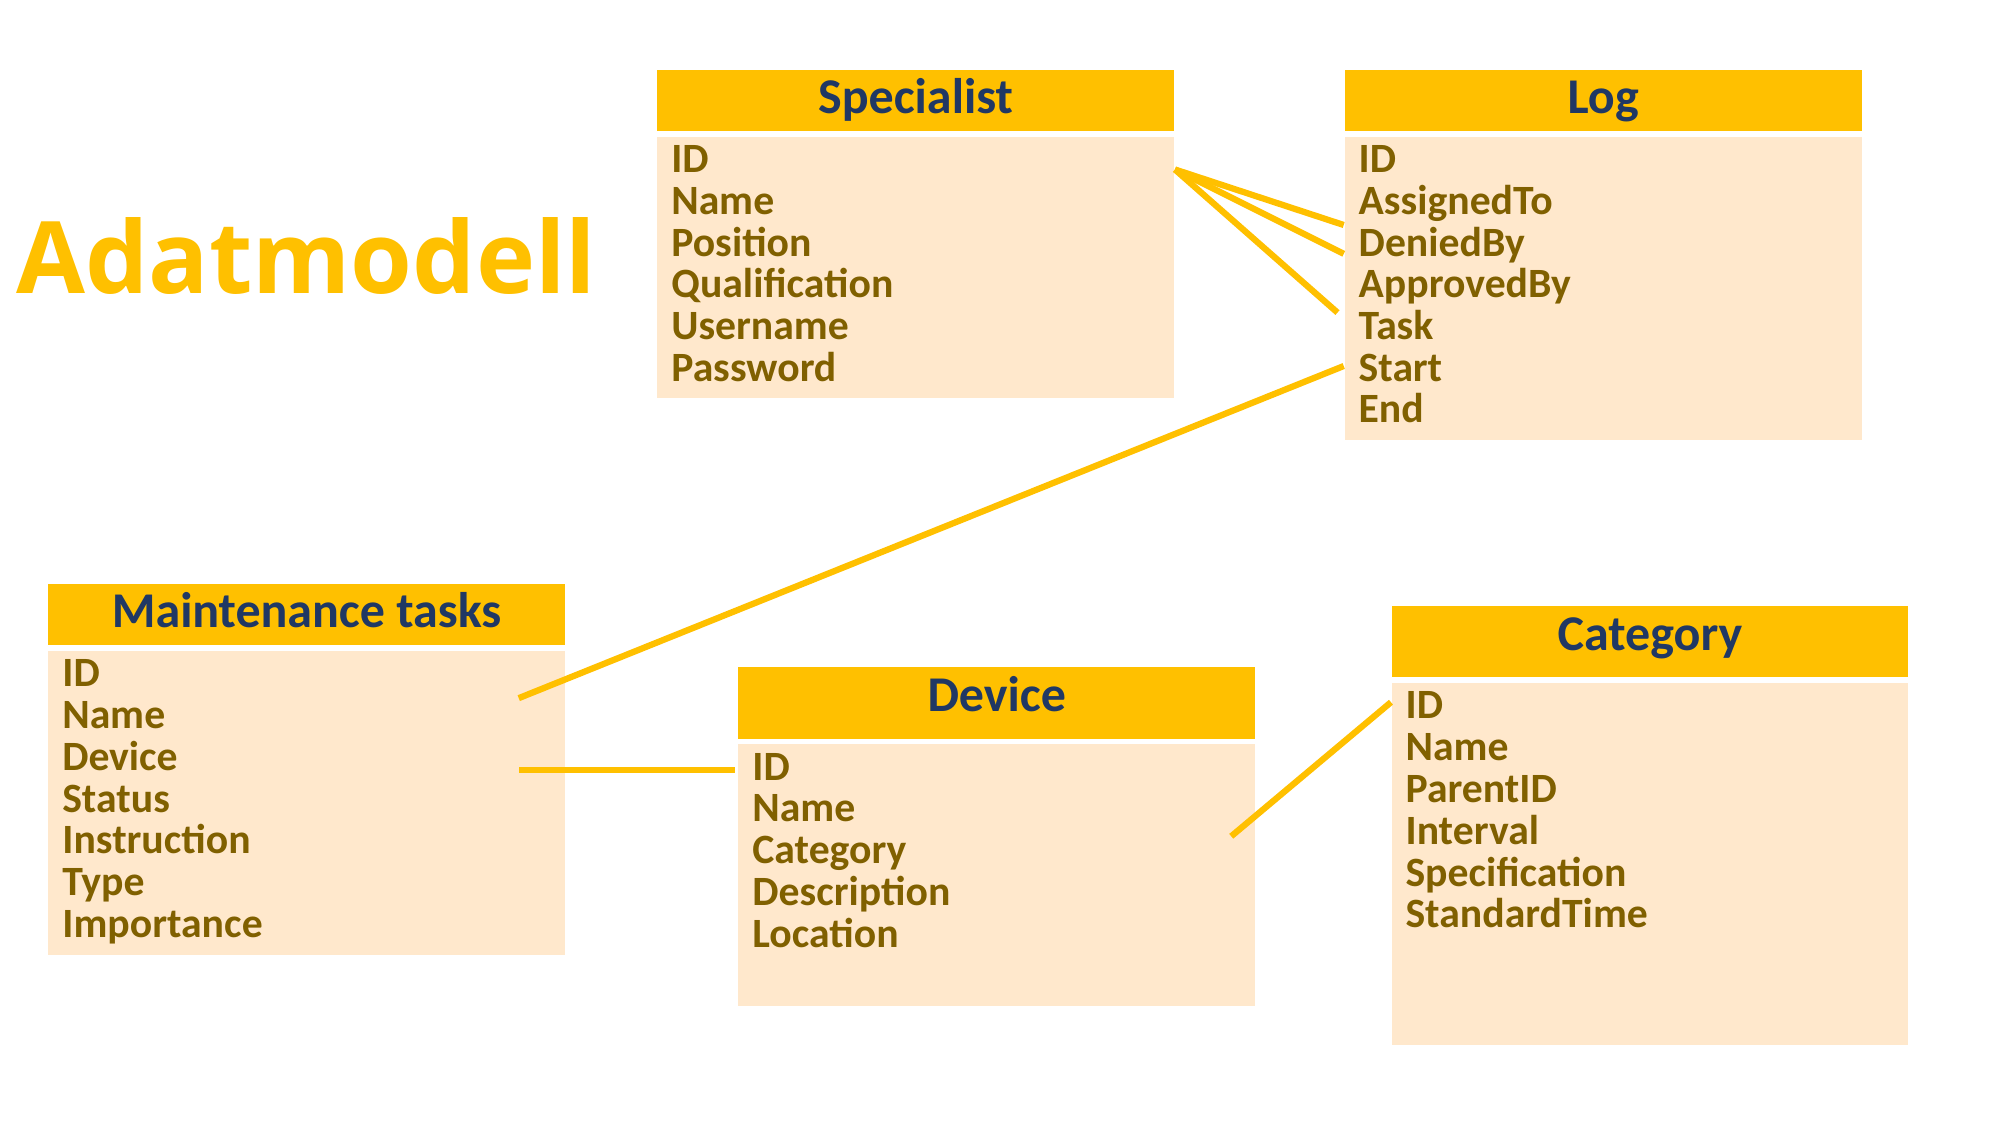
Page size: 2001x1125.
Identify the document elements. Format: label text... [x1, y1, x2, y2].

table_header Log [1345, 70, 1862, 131]
table_cell ID AssignedTo DeniedBy ApprovedBy Task Start End [1345, 137, 1862, 440]
table_header Device [738, 699, 1255, 739]
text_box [1231, 702, 1391, 837]
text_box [1174, 169, 1338, 313]
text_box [1338, 169, 1344, 254]
text_box Adatmodell [1, 185, 612, 321]
table_cell ID Name Position Qualification Username Password [657, 137, 1174, 365]
table_cell ID Name Category Description Location [738, 744, 1255, 1006]
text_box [518, 365, 1344, 699]
table_header Category [1392, 606, 1908, 677]
table_header Maintenance tasks [48, 584, 518, 645]
table_header Specialist [657, 70, 1174, 131]
table_cell ID Name Device Status Instruction Type Importance [48, 651, 565, 955]
table_cell ID Name ParentID Interval Specification StandardTime [1392, 683, 1908, 1045]
